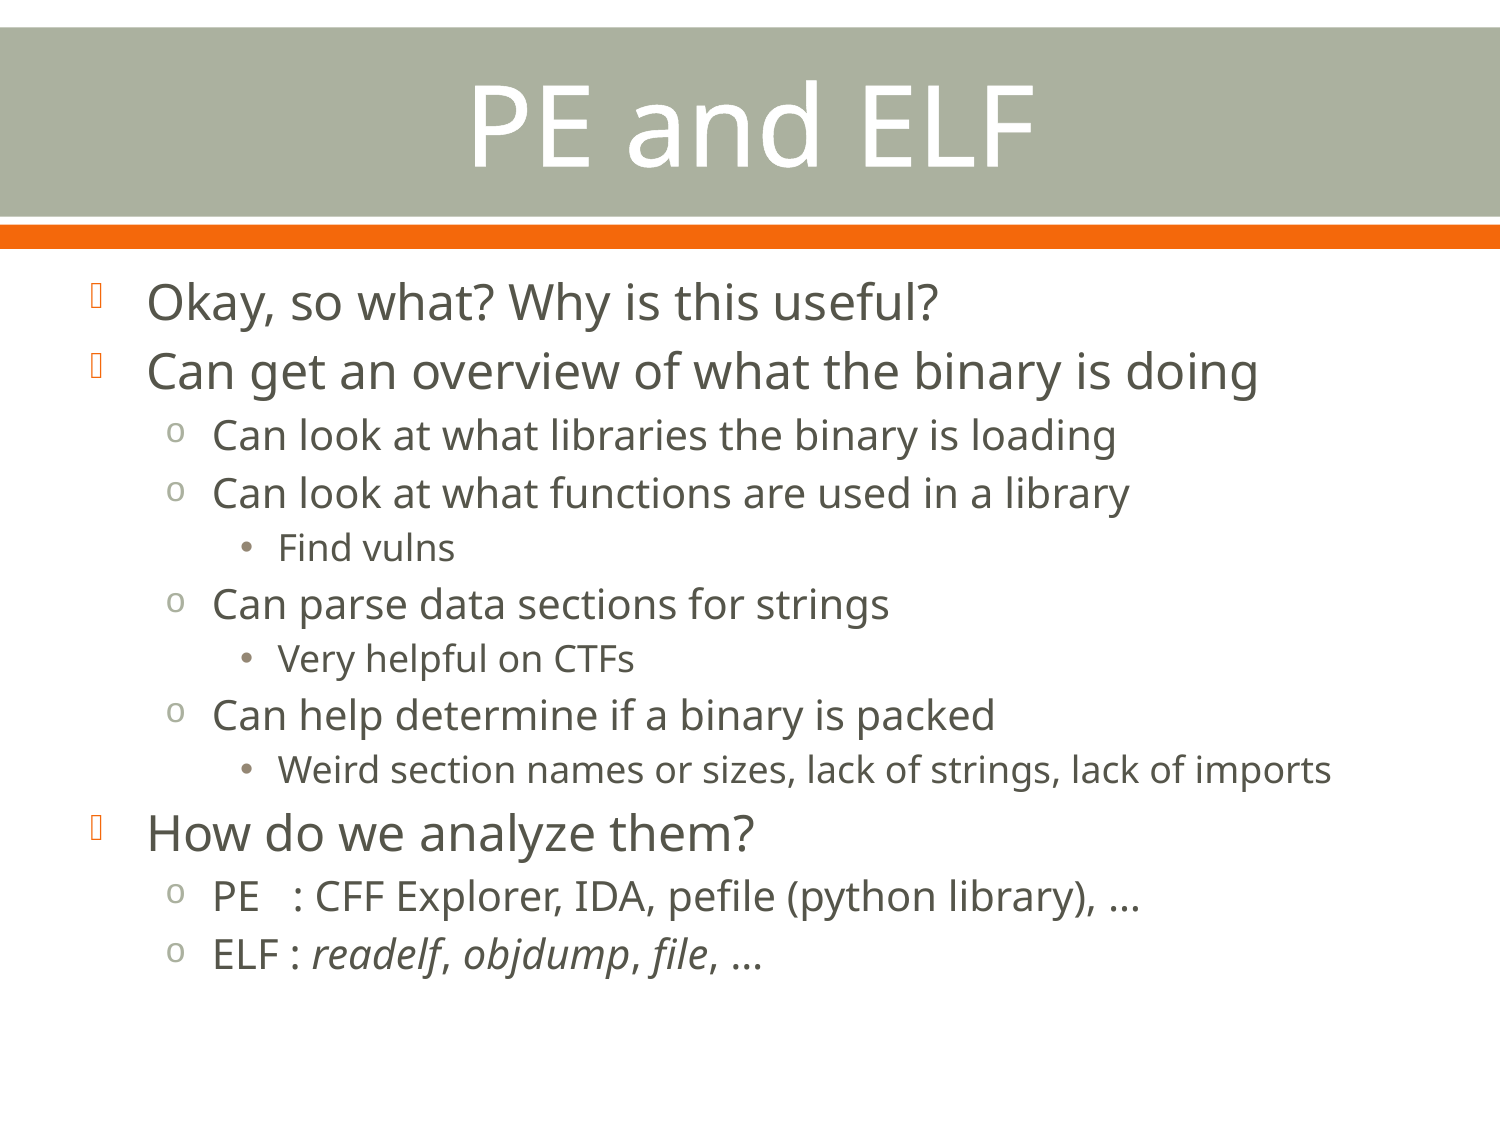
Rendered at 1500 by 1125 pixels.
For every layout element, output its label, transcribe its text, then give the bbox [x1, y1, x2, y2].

list Okay, so what? Why is this useful? Can get an overview of what the binary is doing Can look at what libraries the binary is loading Can look at what functions are used in a library Find vulns Can parse data sections for strings Very helpful on CTFs Can help determine if a binary is packed Weird section names or sizes, lack of strings, lack of imports How do we analyze them? PE : CFF Explorer, IDA, pefile (python library), … ELF : readelf, objdump, file, … [75, 262, 1425, 1005]
title PE and ELF [75, 29, 1425, 213]
